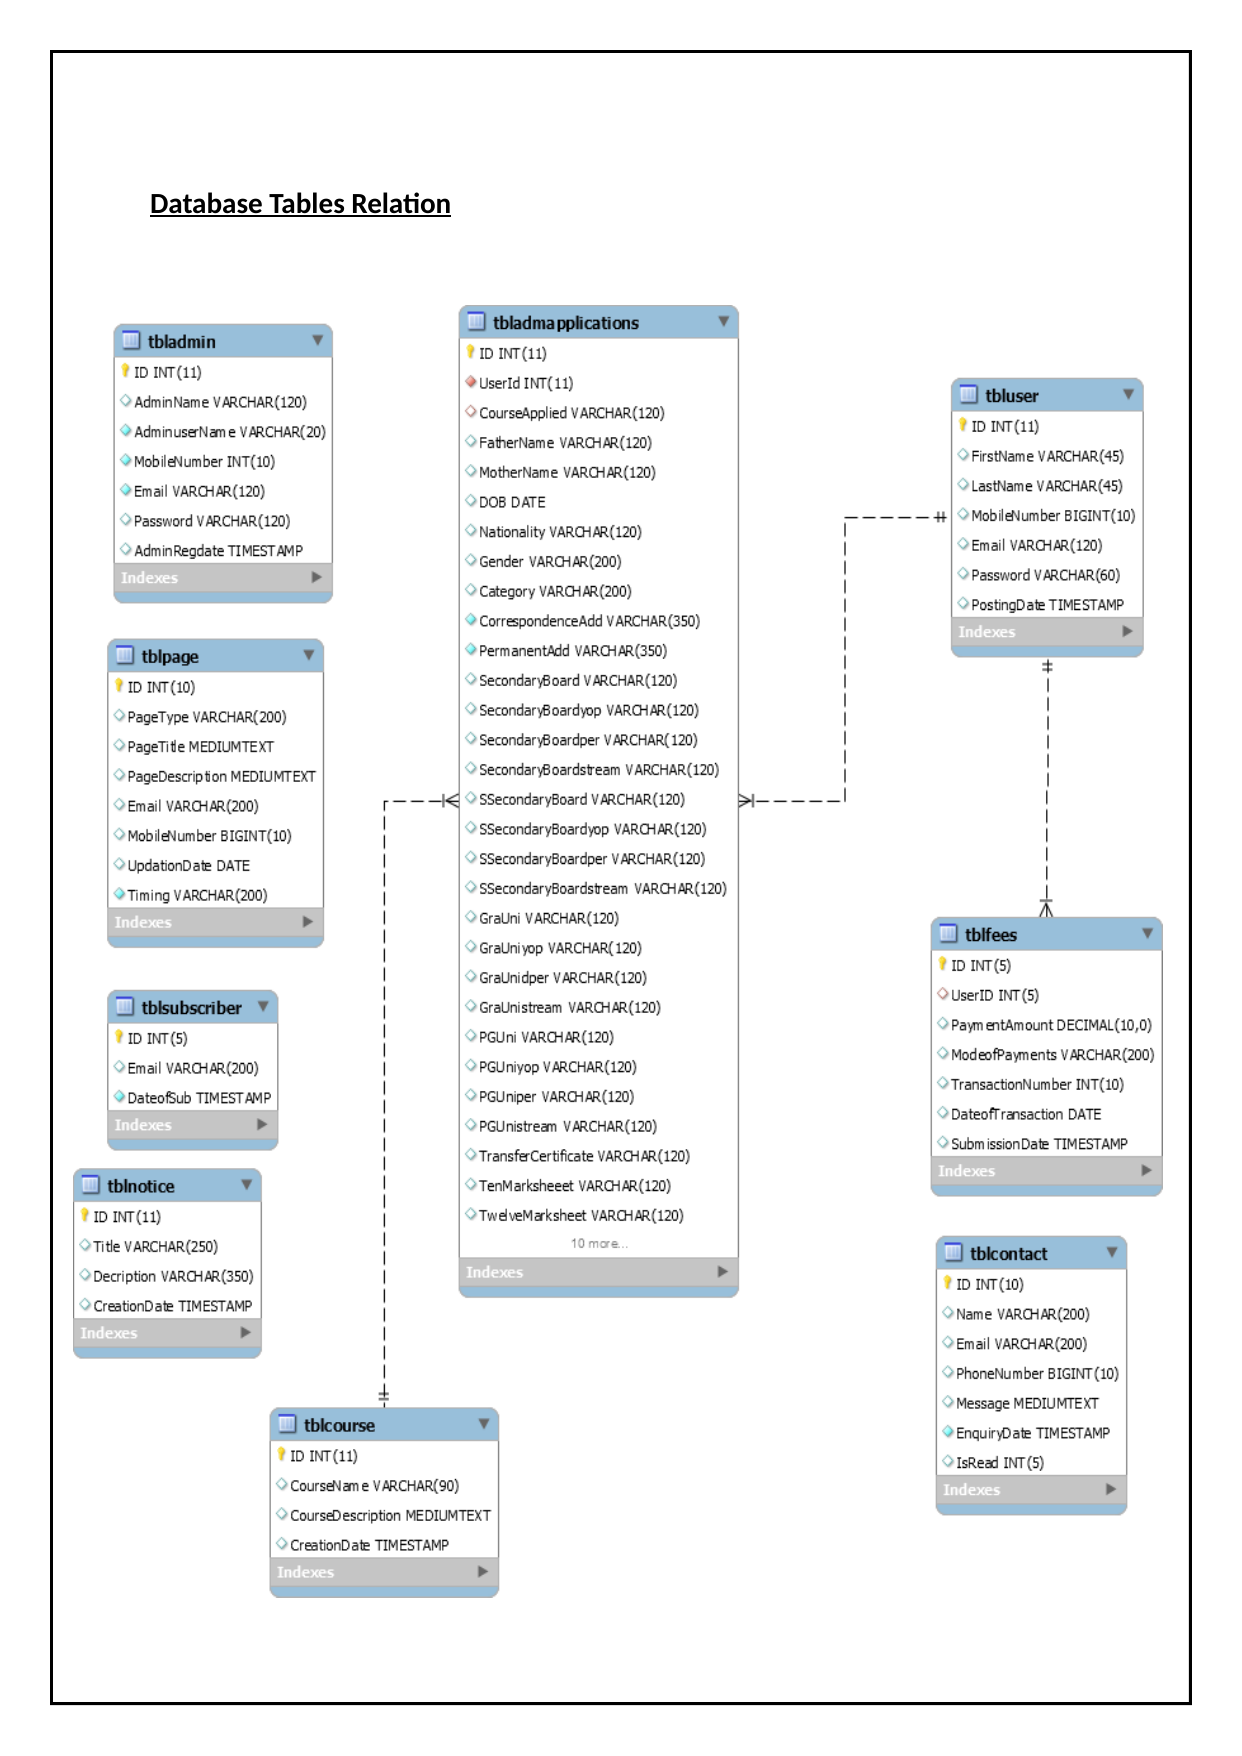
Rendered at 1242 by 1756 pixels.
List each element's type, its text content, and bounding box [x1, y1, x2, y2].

text_box Database Tables Relation [147, 181, 459, 219]
text_box [50, 50, 1192, 1706]
picture [73, 305, 1163, 1599]
